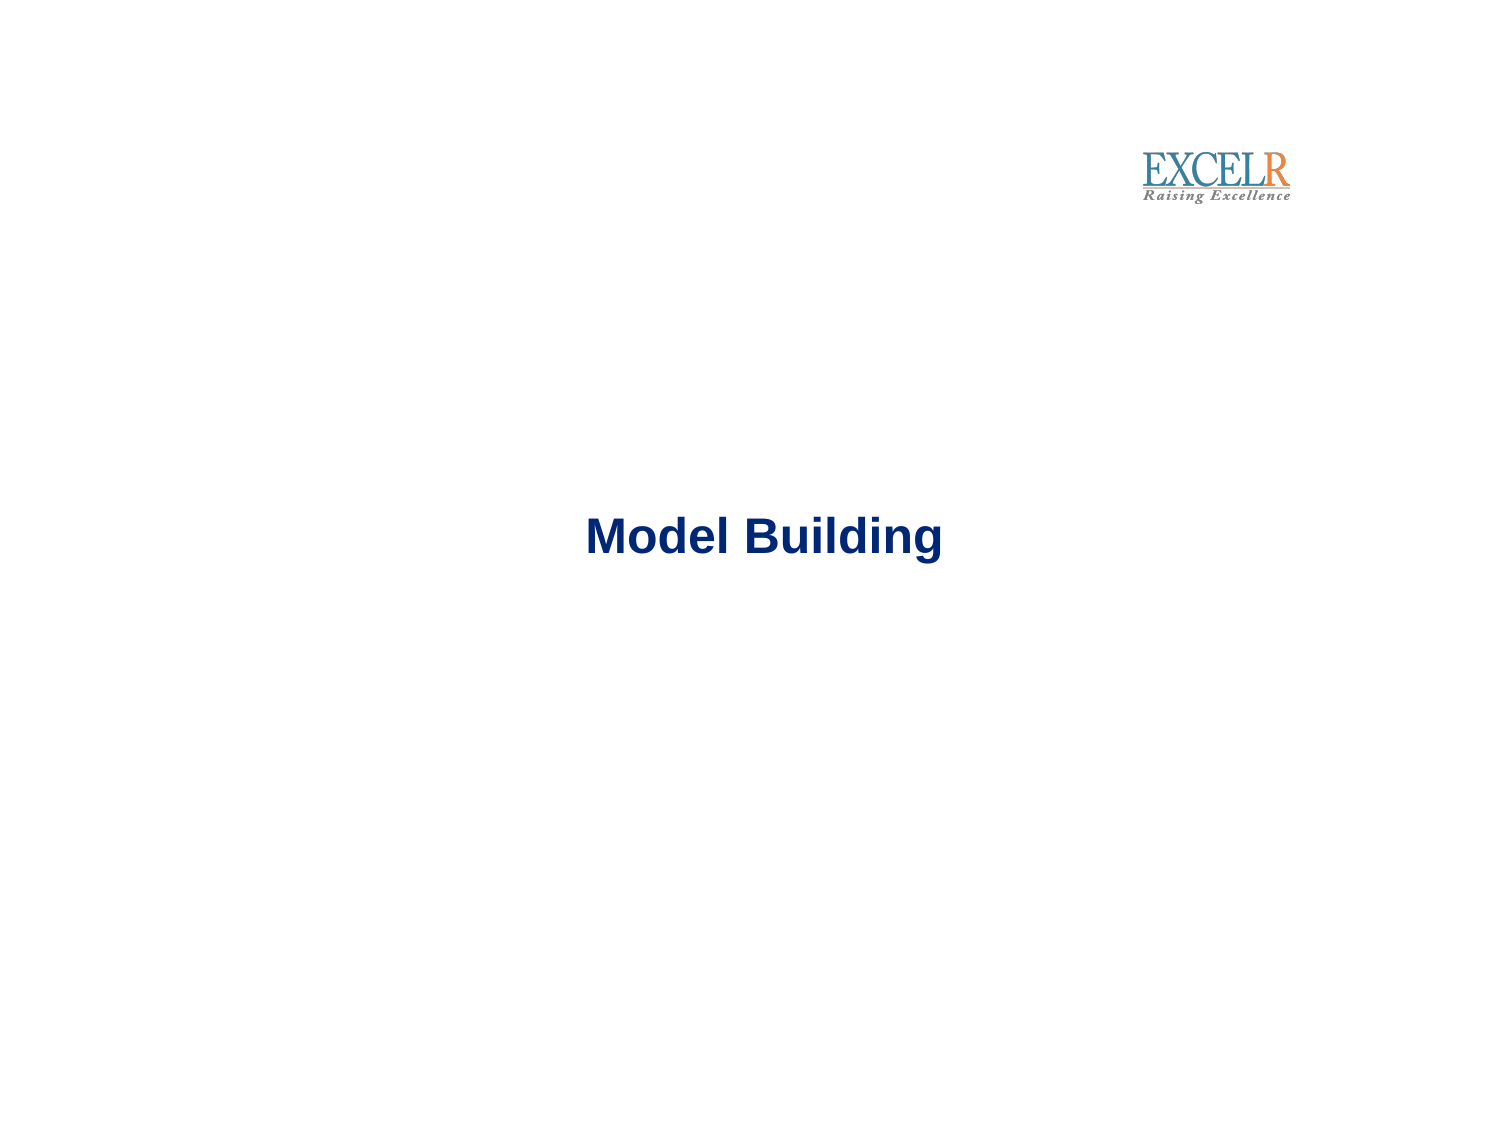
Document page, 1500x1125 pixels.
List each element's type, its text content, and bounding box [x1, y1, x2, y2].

picture [1143, 152, 1290, 204]
text_box Model Building [574, 498, 978, 570]
